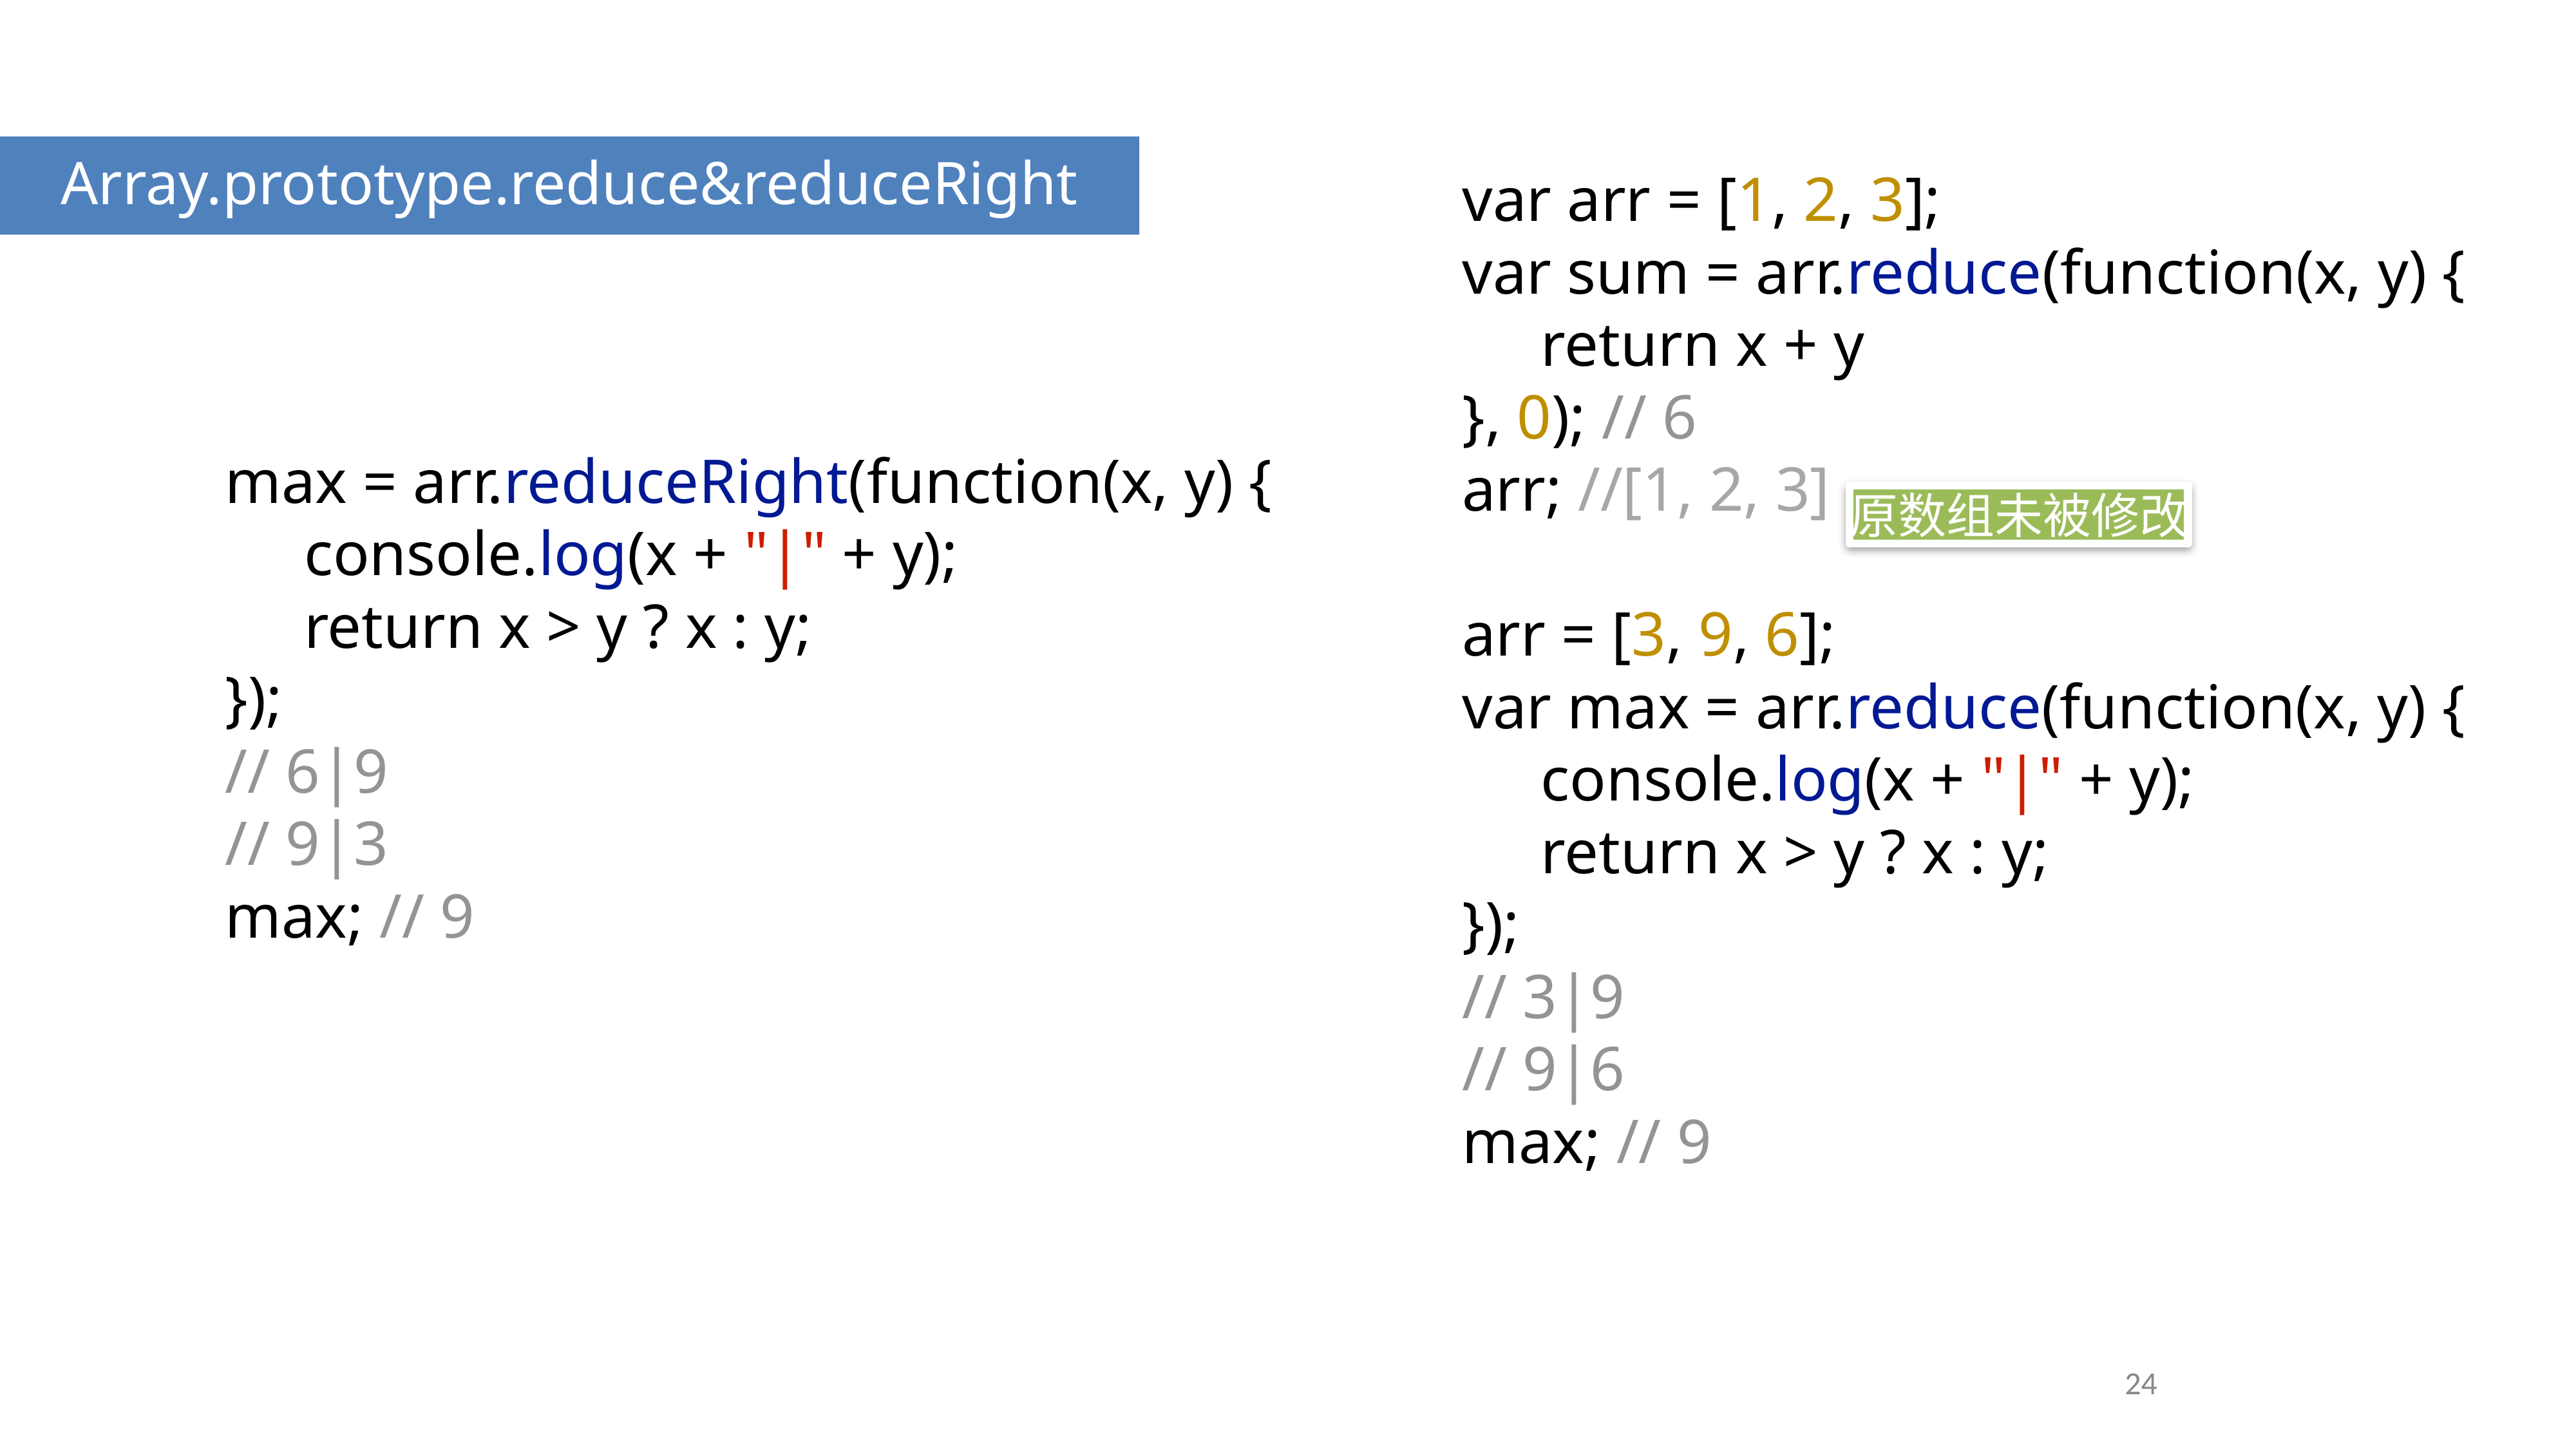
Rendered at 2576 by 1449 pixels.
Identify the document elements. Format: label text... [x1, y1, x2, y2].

text_box Array.prototype.reduce&reduceRight [0, 136, 1140, 235]
text_box 原数组未被修改 [1850, 485, 2188, 544]
slide_number 24 [1705, 1351, 2159, 1412]
text_box max = arr.reduceRight(function(x, y) { console.log(x + "|" + y); return x > y ? x : y; }); // 6|9 // 9|3 max; // 9 [215, 433, 1282, 960]
text_box var arr = [1, 2, 3]; var sum = arr.reduce(function(x, y) { return x + y }, 0); // 6 arr; //[1, 2, 3] arr = [3, 9, 6]; var max = arr.reduce(function(x, y) { console.log(x + "|" + y); return x > y ? x : y; }); // 3|9 // 9|6 max; // 9 [1452, 151, 2476, 1185]
